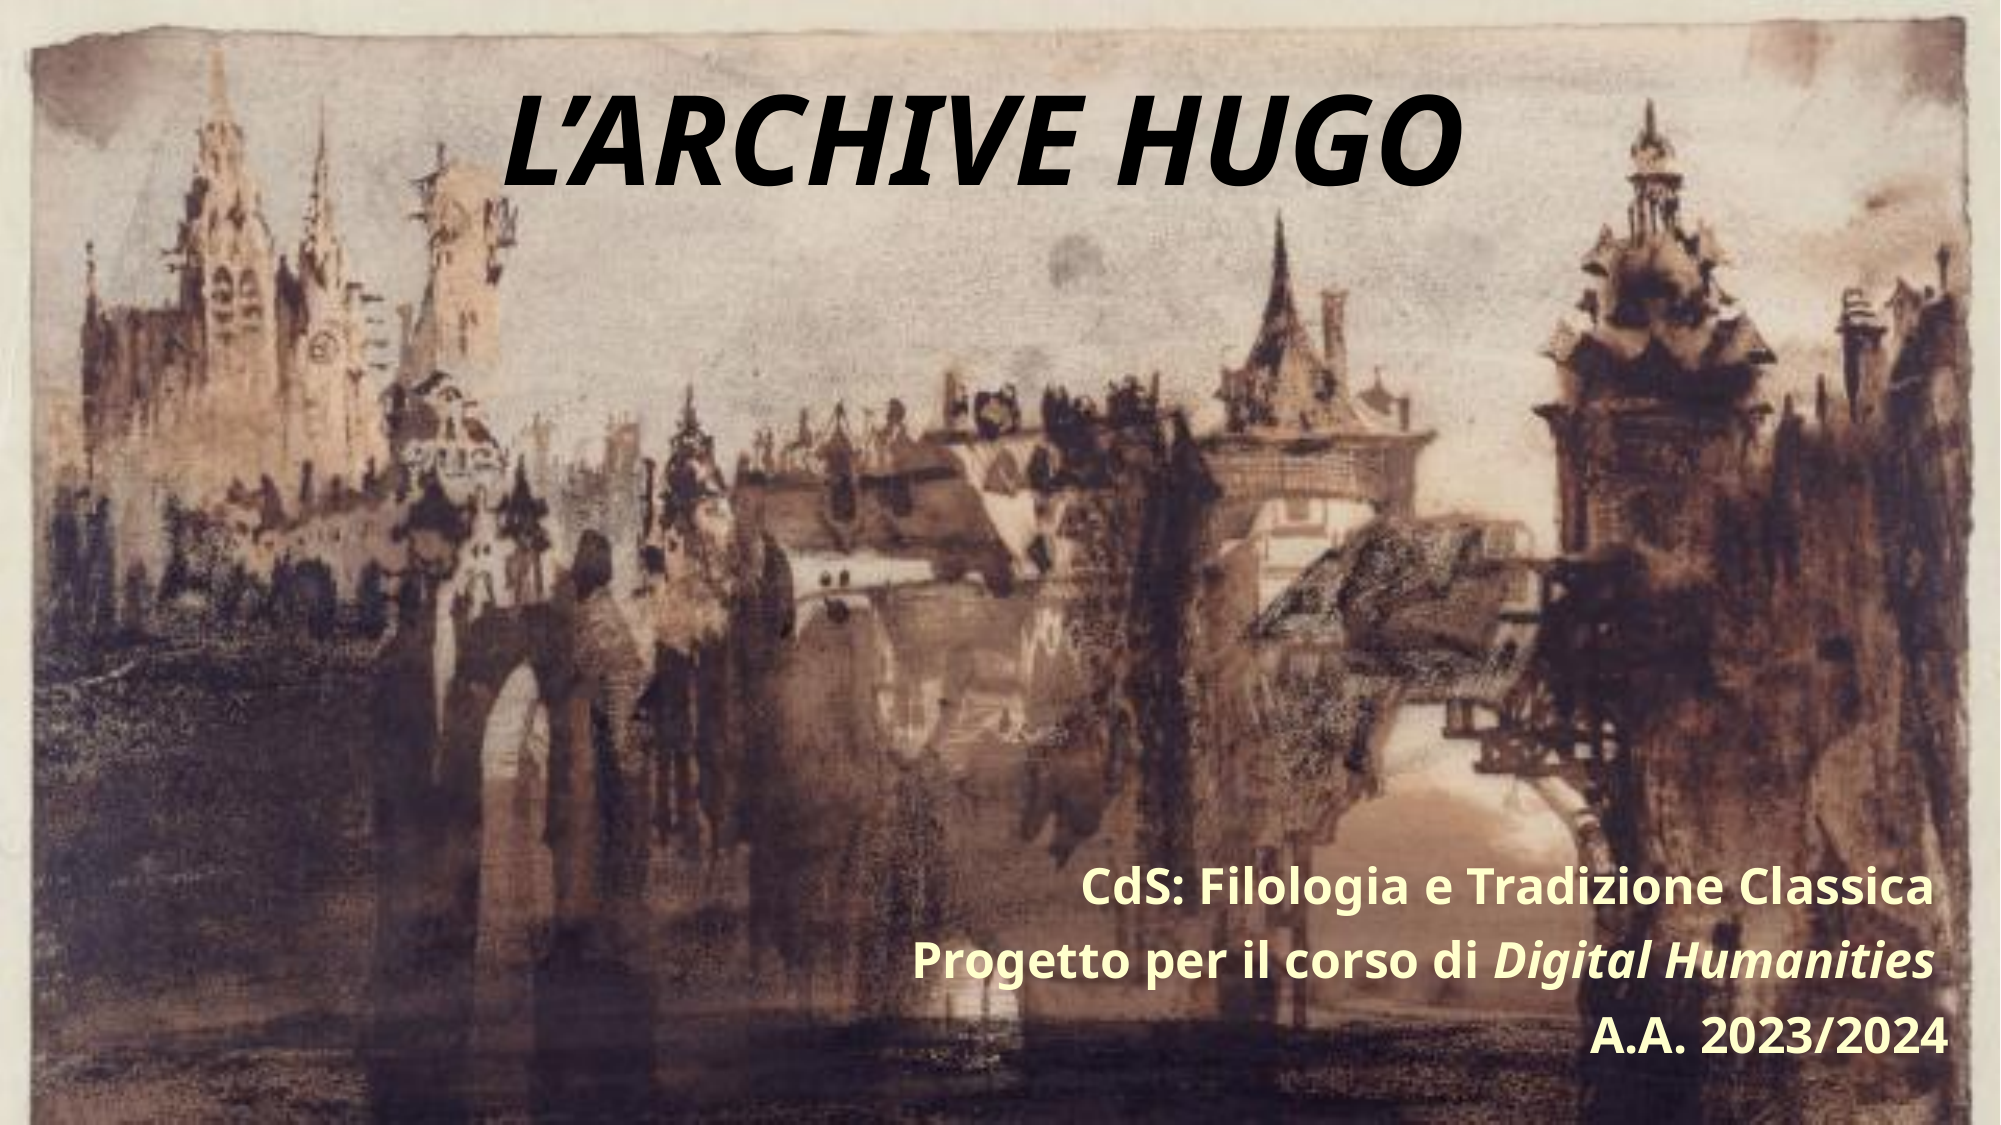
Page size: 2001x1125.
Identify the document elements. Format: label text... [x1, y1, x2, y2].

subtitle CdS: Filologia e Tradizione Classica Progetto per il corso di Digital Humanities A.A. 2023/2024 [464, 853, 1965, 1125]
picture [0, 0, 2001, 1125]
title L’ARCHIVE HUGO [249, 62, 1750, 221]
